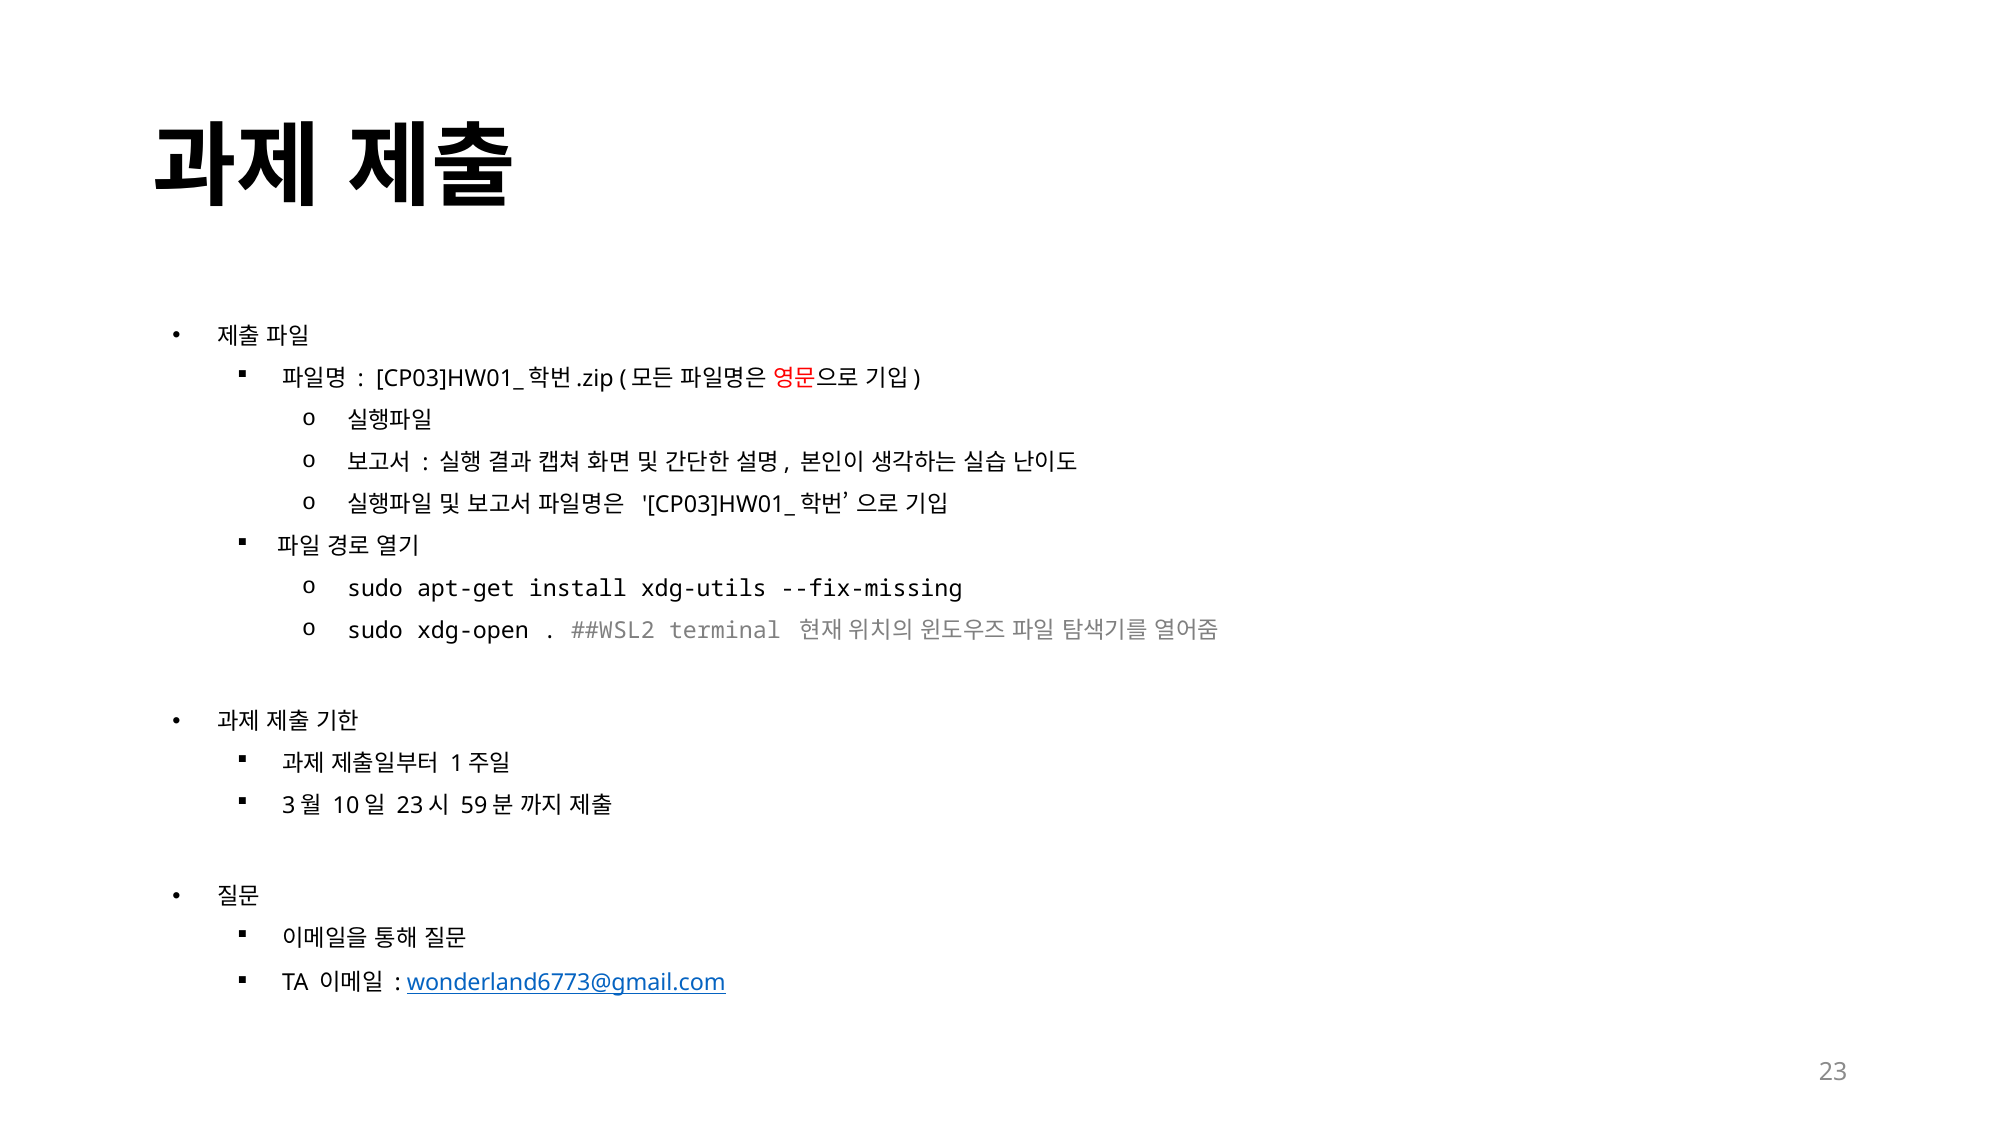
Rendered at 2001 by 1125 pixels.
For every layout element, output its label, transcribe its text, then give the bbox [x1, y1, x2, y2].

title 과제 제출 [137, 59, 1863, 278]
slide_number 23 [1412, 1042, 1863, 1103]
list 제출 파일 파일명 : [CP03]HW01_학번.zip (모든 파일명은 영문으로 기입) 실행파일 보고서 : 실행 결과 캡쳐 화면 및 간단한 설명, 본인이 생각하는 실습 난이도 실행파일 및 보고서 파일명은 '[CP03]HW01_학번’ 으로 기입 파일 경로 열기 sudo apt-get install xdg-utils --fix-missing sudo xdg-open . ##WSL2 terminal 현재 위치의 윈도우즈 파일 탐색기를 열어줌 과제 제출 기한 과제 제출일부터 1주일 3월 10일 23시 59분 까지 제출 질문 이메일을 통해 질문 TA 이메일 : wonderland6773@gmail.com [137, 299, 1863, 1014]
